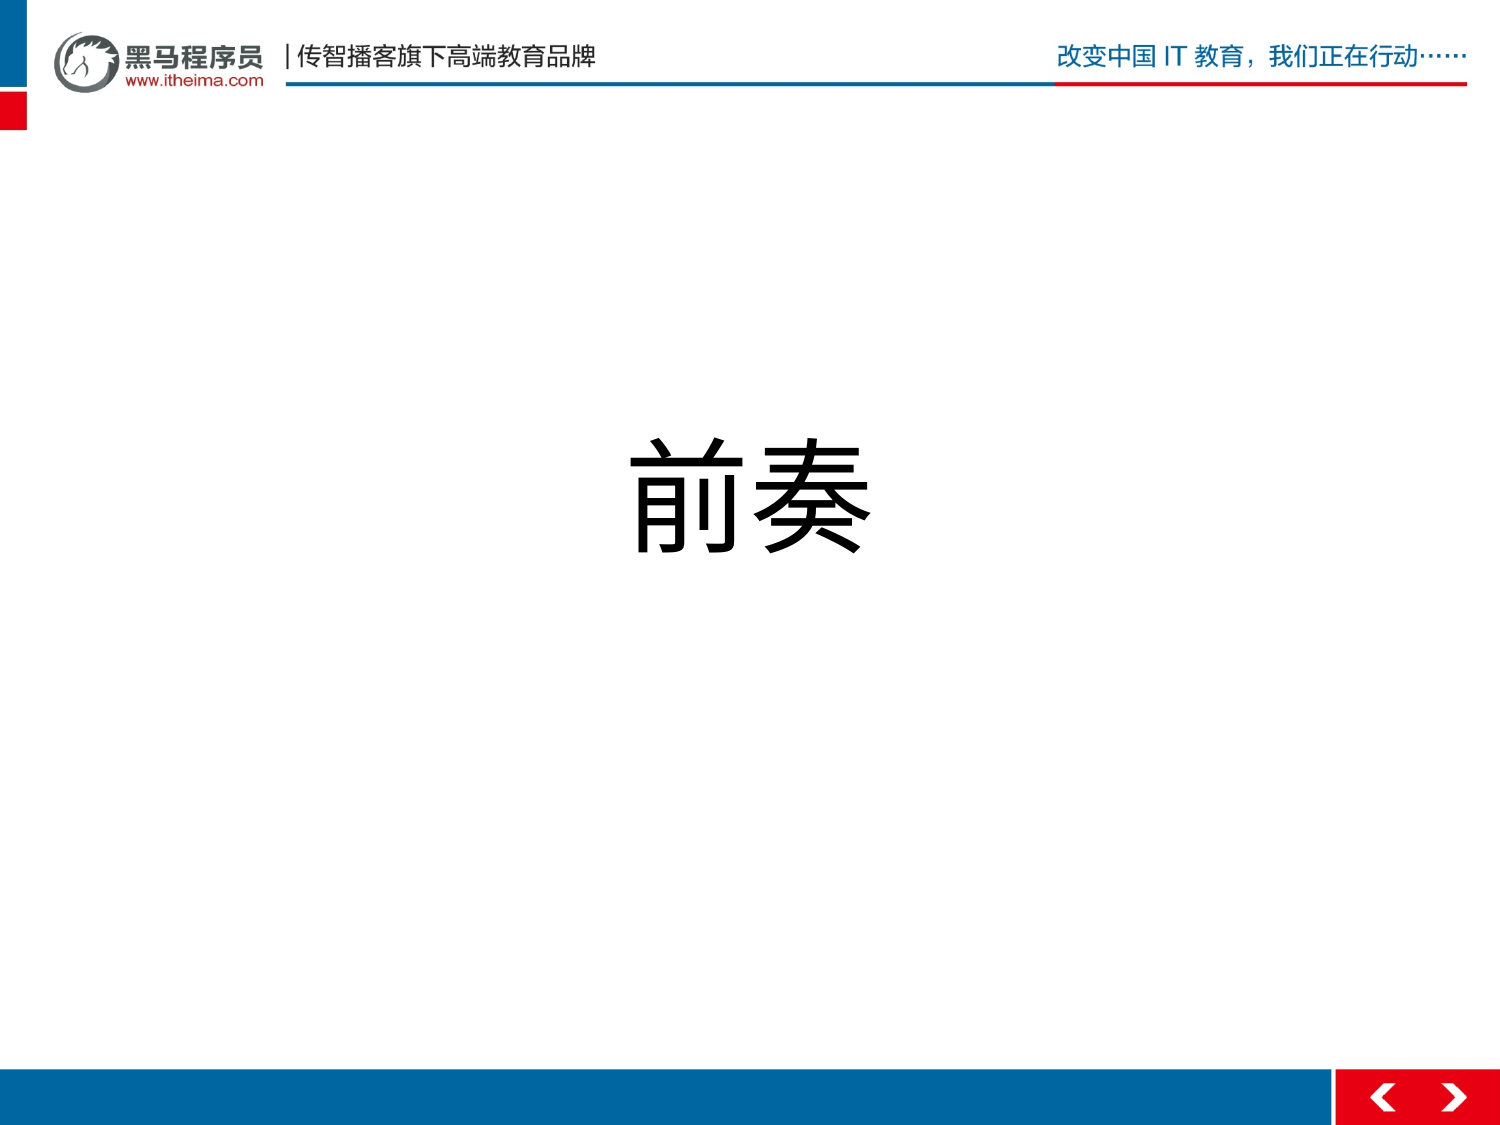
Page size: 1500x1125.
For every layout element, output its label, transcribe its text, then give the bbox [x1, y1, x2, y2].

picture [0, 0, 1500, 1125]
title 前奏 [187, 184, 1313, 576]
